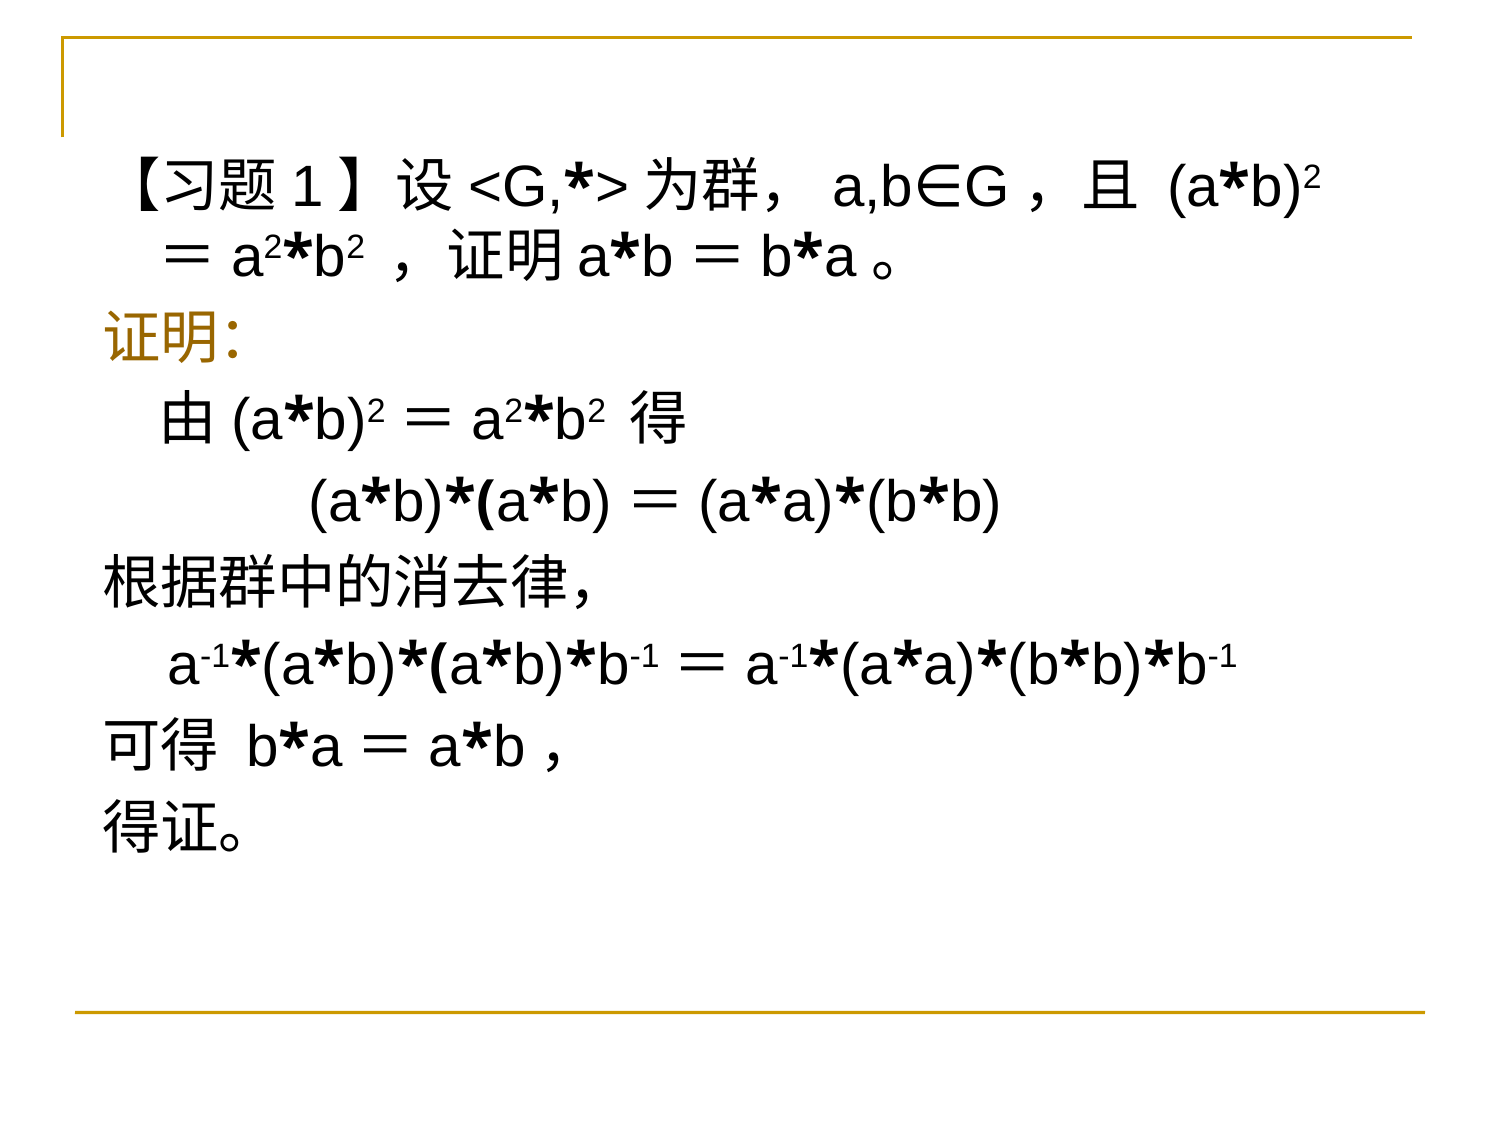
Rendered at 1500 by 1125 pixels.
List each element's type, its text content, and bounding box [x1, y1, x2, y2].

list 【习题1】设<G,*>为群，a,b∈G，且 (a*b)2＝a2*b2 ，证明a*b＝b*a。 证明： 由(a*b)2＝a2*b2 得 (a*b)*(a*b)＝(a*a)*(b*b) 根据群中的消去律， a-1*(a*b)*(a*b)*b-1＝a-1*(a*a)*(b*b)*b-1 可得 b*a＝a*b， 得证。 [87, 140, 1384, 891]
